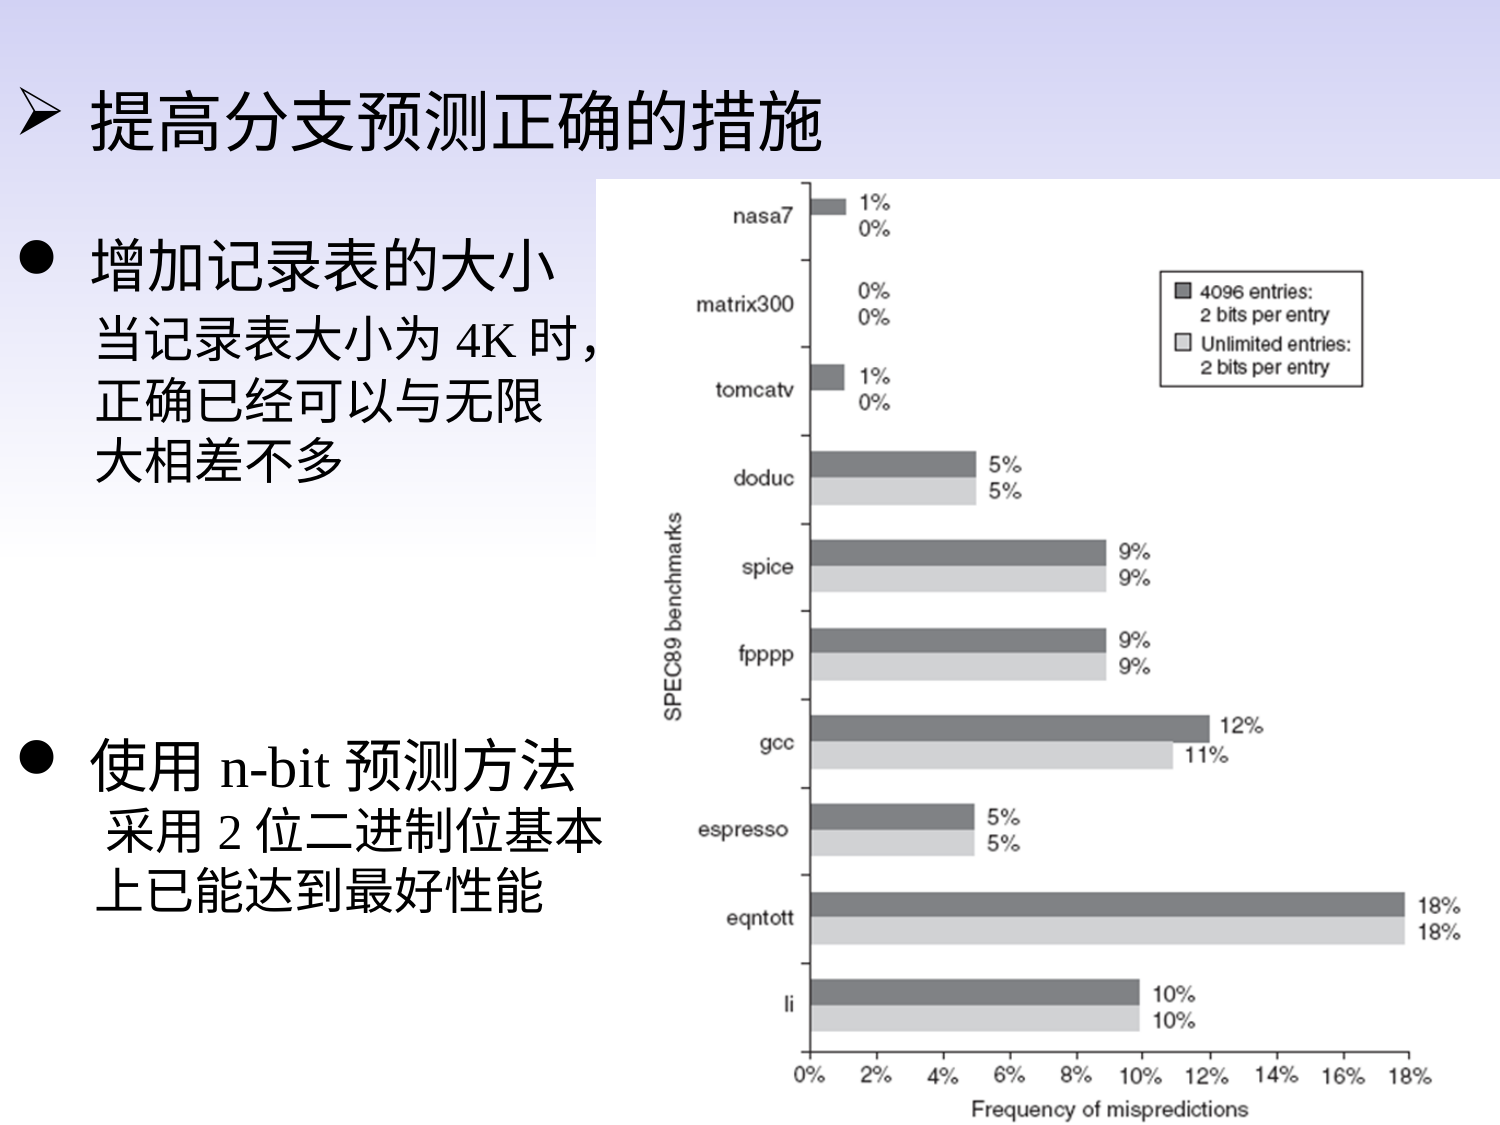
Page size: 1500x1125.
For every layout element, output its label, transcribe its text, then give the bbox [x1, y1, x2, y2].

text_box 提高分支预测正确的措施 增加记录表的大小 当记录表大小为4K时， 正确已经可以与无限 大相差不多 使用n-bit预测方法 采用2位二进制位基本 上已能达到最好性能 [0, 72, 1371, 927]
picture [596, 178, 1500, 1125]
